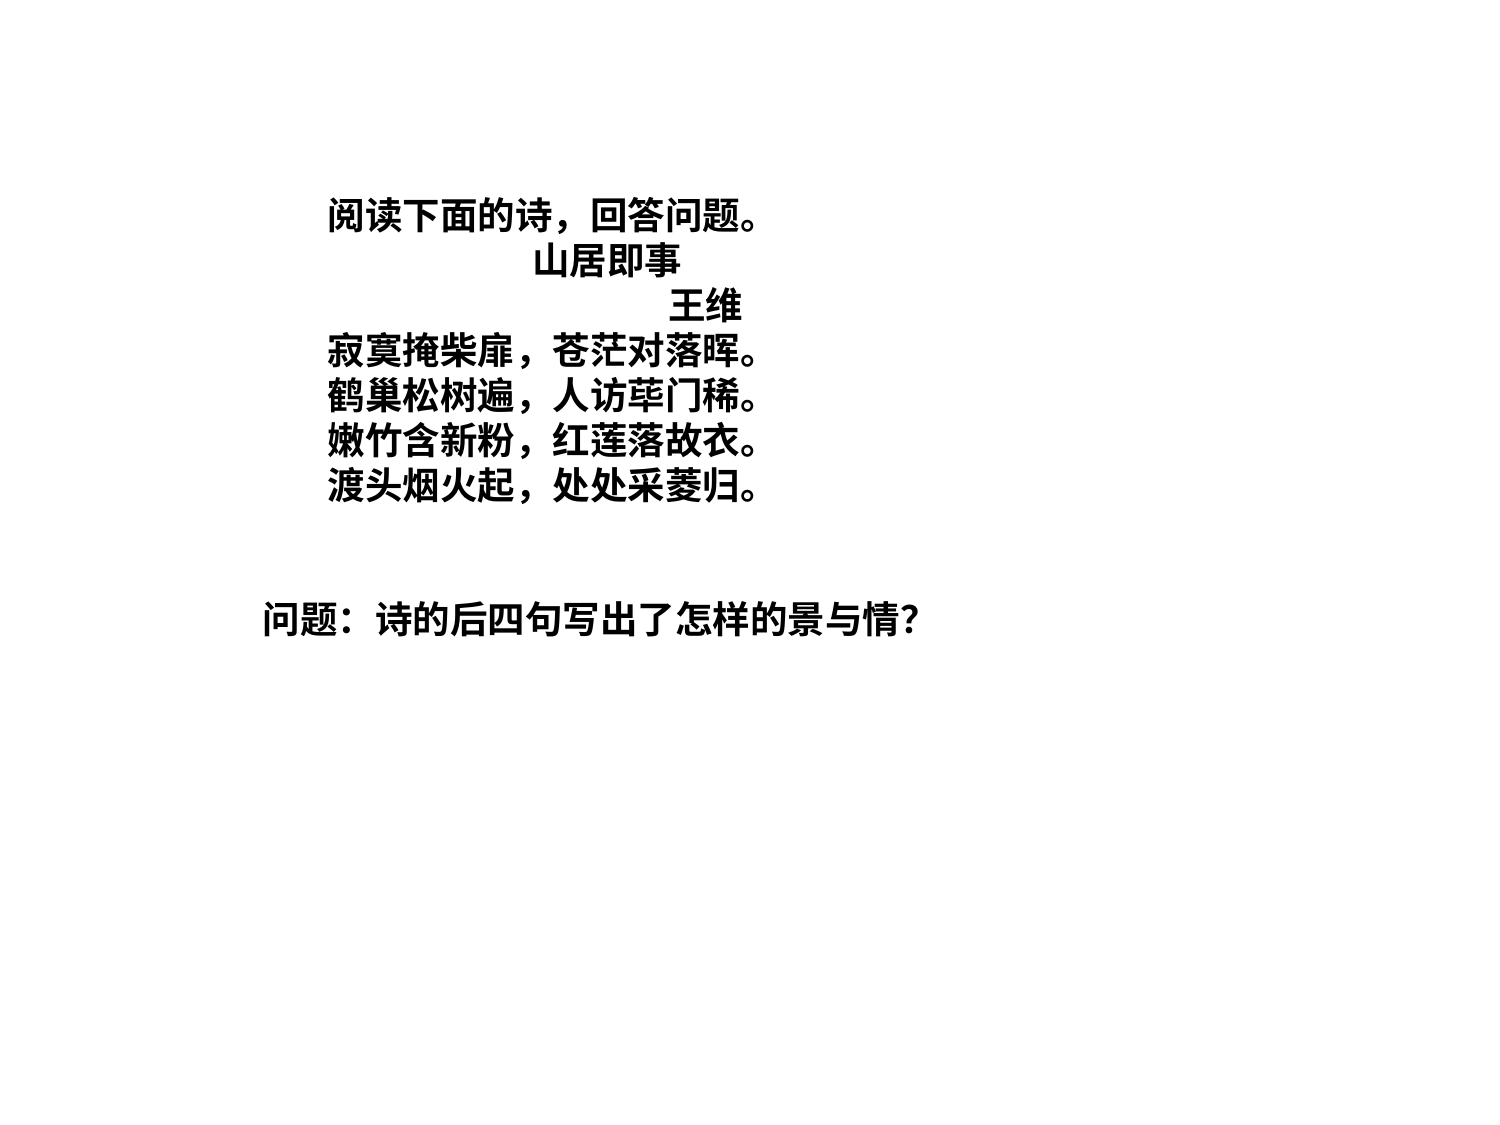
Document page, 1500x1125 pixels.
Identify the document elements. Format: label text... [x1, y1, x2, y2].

text_box 问题：诗的后四句写出了怎样的景与情？ [247, 588, 953, 649]
text_box 阅读下面的诗，回答问题。 山居即事 王维 寂寞掩柴扉，苍茫对落晖。 鹤巢松树遍，人访荜门稀。 嫩竹含新粉，红莲落故衣。 渡头烟火起，处处采菱归。 [312, 184, 1063, 515]
